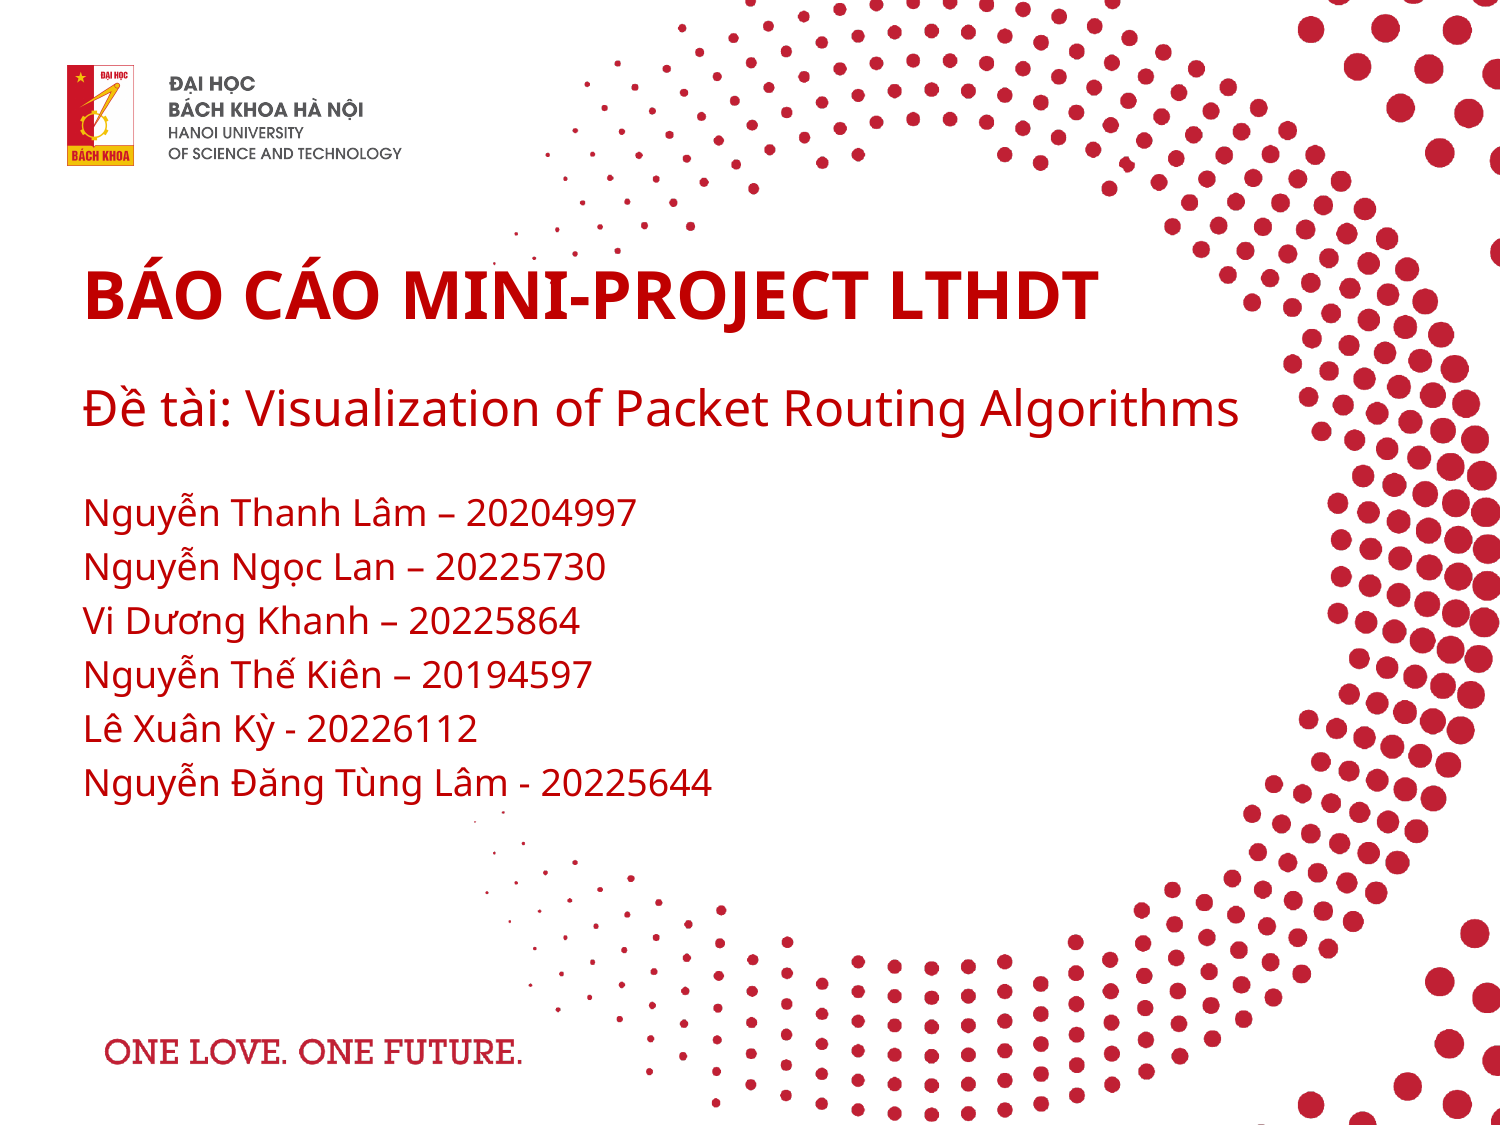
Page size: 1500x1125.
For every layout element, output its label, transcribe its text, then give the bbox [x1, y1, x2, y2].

picture [0, 0, 1500, 1125]
text_box Nguyễn Thanh Lâm – 20204997 Nguyễn Ngọc Lan – 20225730 Vi Dương Khanh – 20225864 Nguyễn Thế Kiên – 20194597 Lê Xuân Kỳ - 20226112 Nguyễn Đăng Tùng Lâm - 20225644 [67, 472, 739, 824]
text_box BÁO CÁO MINI-PROJECT LTHDT [67, 254, 1220, 356]
text_box Đề tài: Visualization of Packet Routing Algorithms [67, 356, 1273, 496]
